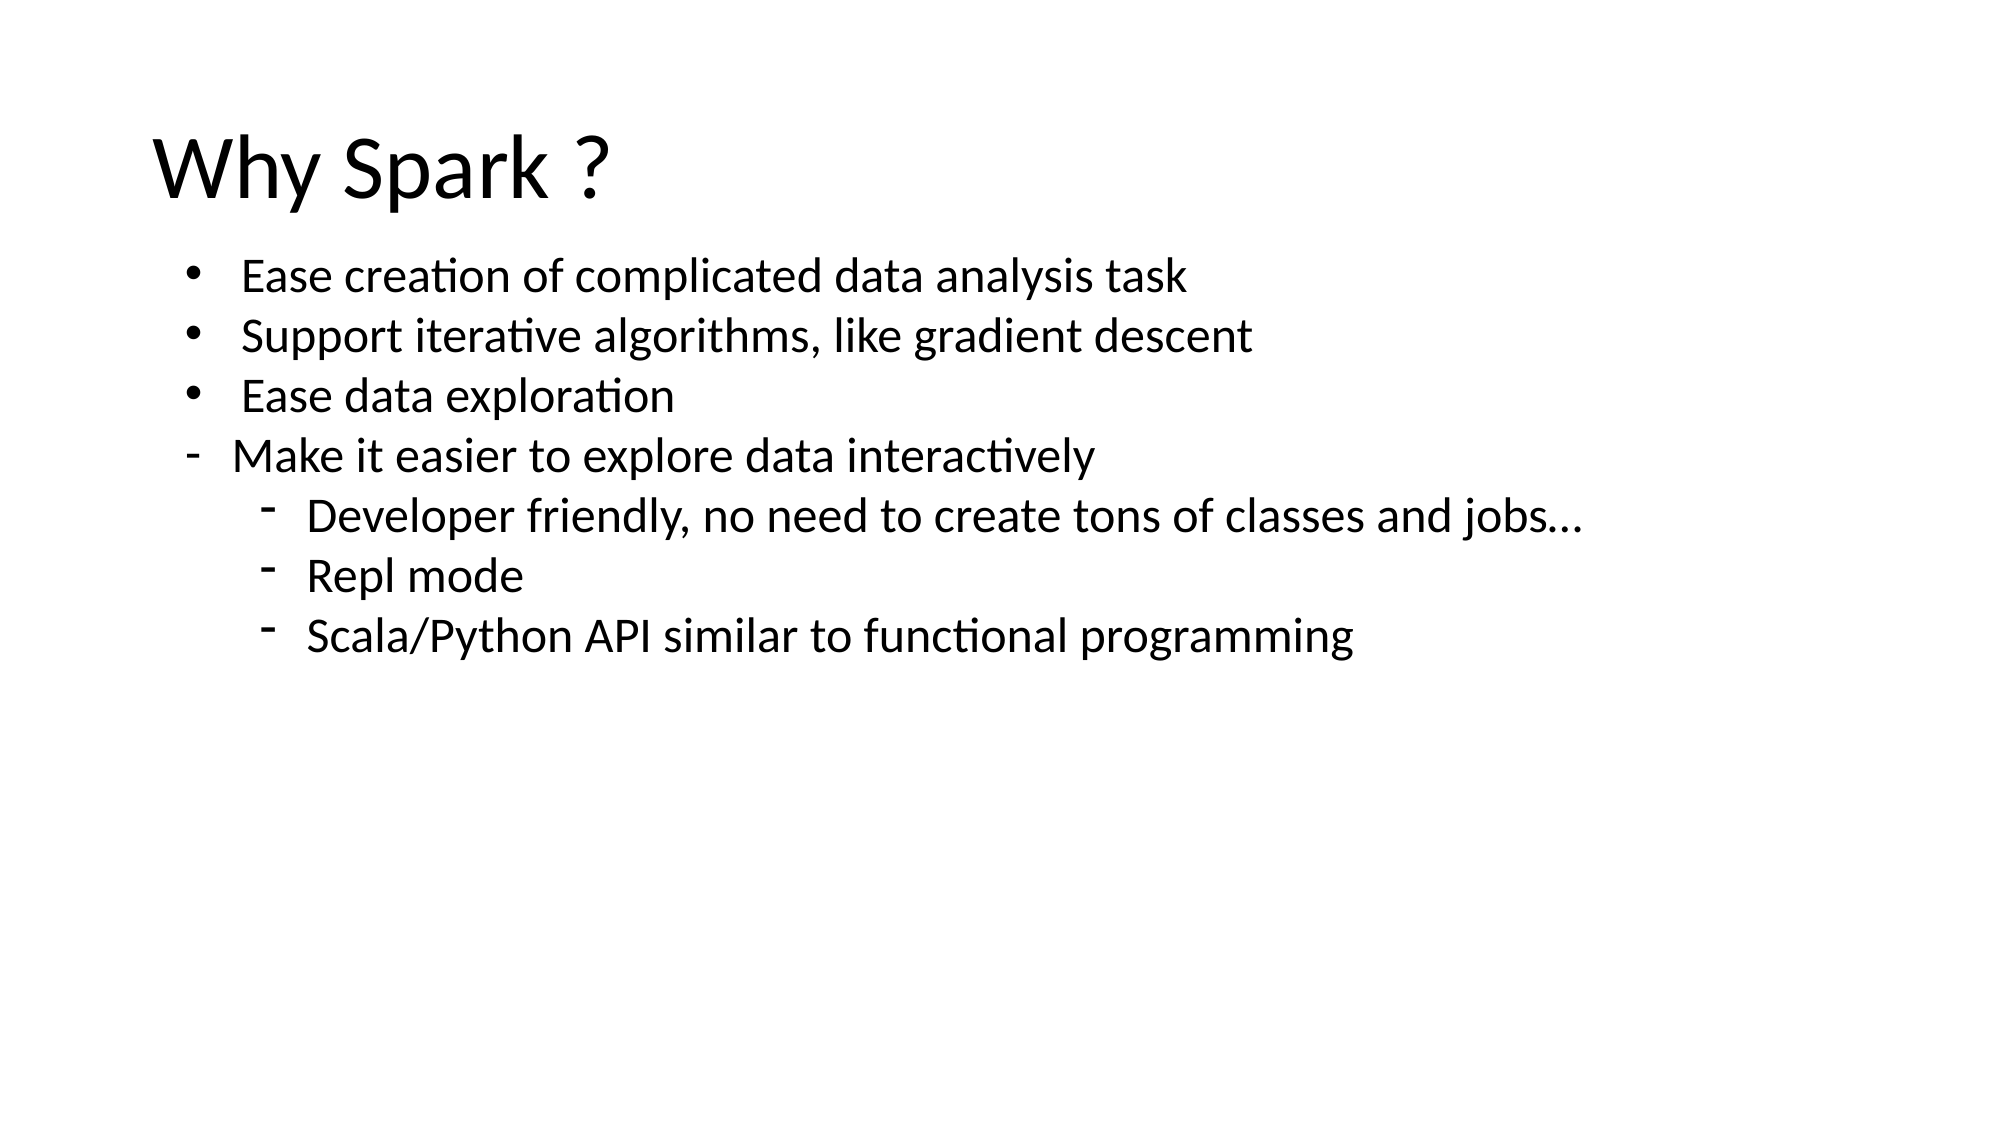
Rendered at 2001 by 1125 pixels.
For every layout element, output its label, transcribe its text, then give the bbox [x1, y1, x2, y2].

text_box Ease creation of complicated data analysis task Support iterative algorithms, like gradient descent Ease data exploration Make it easier to explore data interactively Developer friendly, no need to create tons of classes and jobs… Repl mode Scala/Python API similar to functional programming [170, 234, 1820, 670]
title Why Spark ? [137, 59, 1863, 278]
